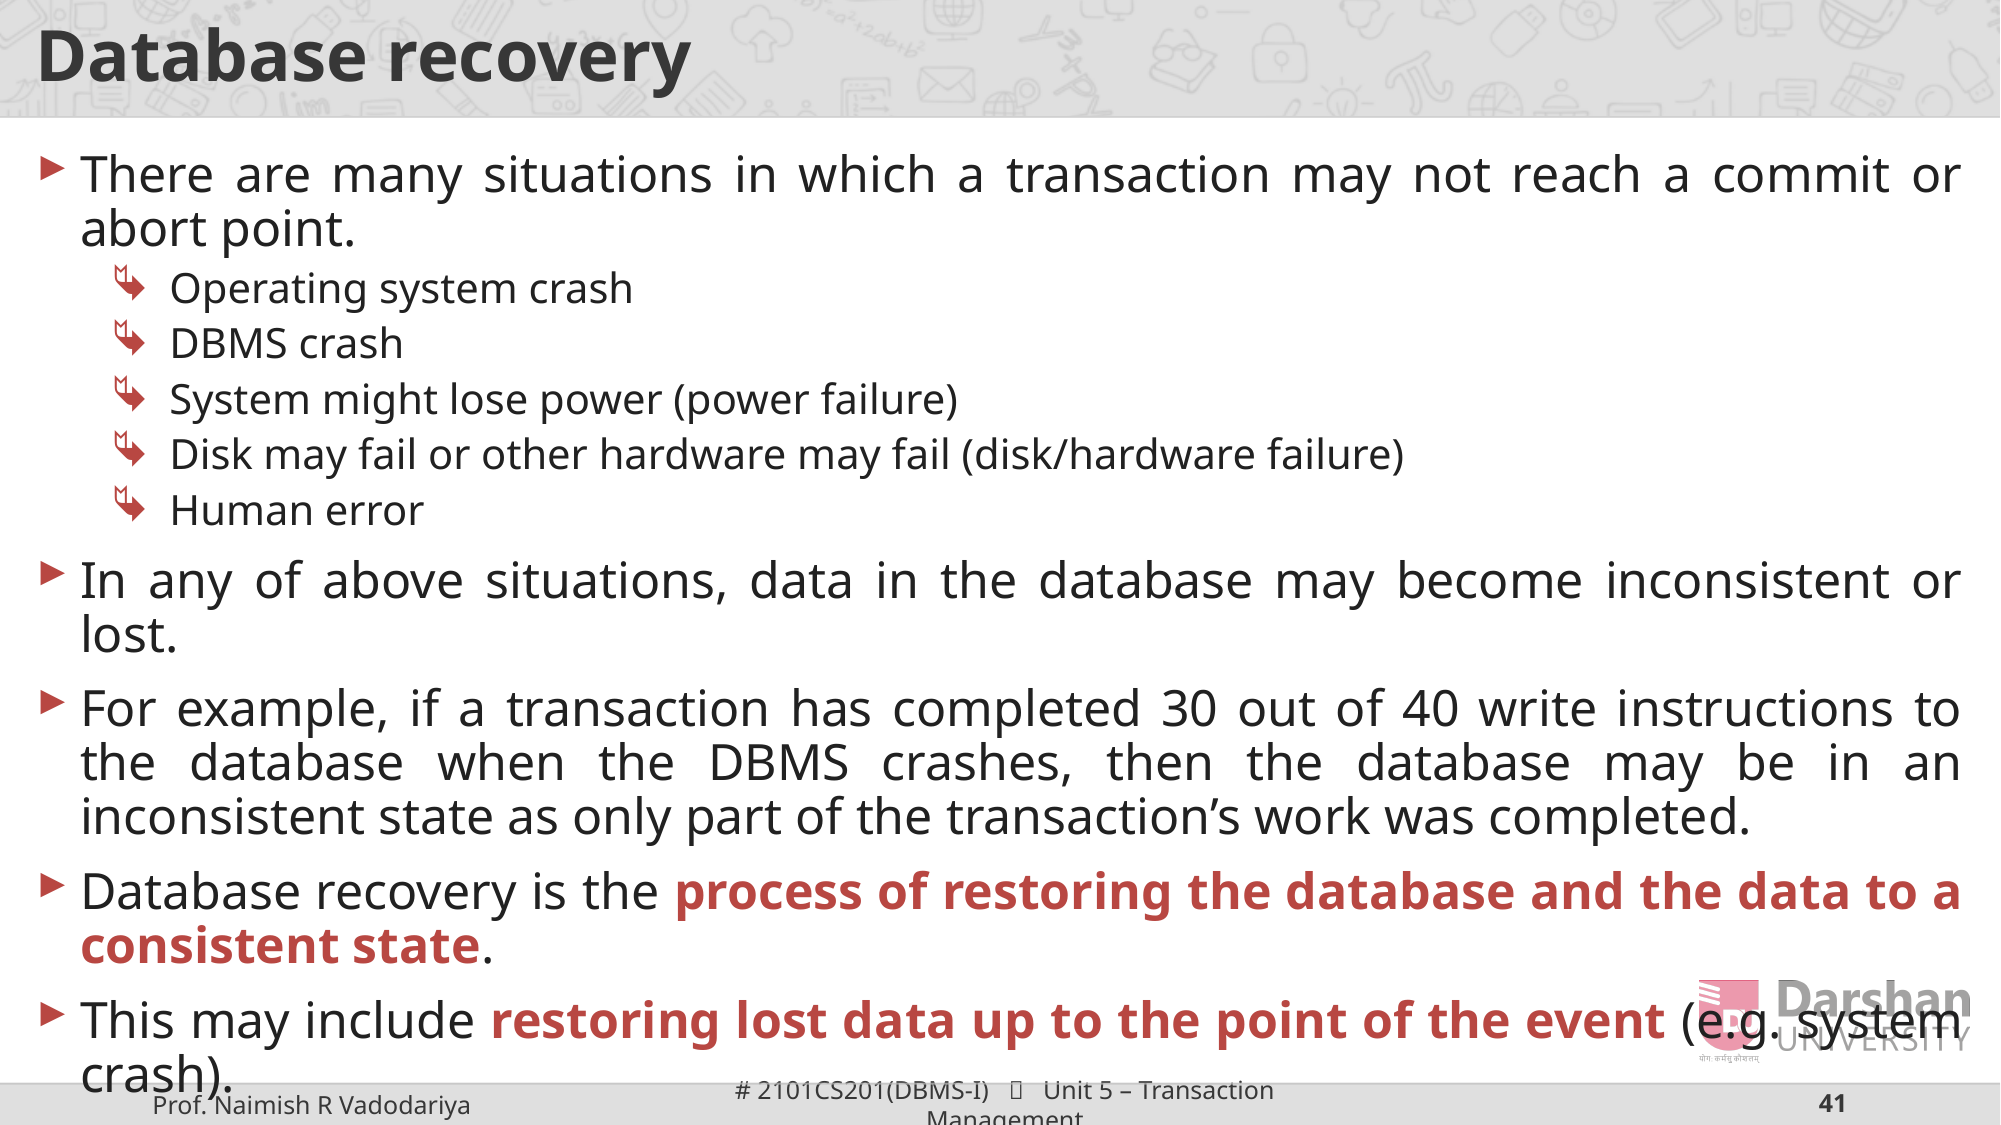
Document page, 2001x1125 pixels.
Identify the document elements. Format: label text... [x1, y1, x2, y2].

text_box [1699, 1059, 1970, 1063]
title Database recovery [0, 0, 2000, 117]
list There are many situations in which a transaction may not reach a commit or abort point. Operating system crash DBMS crash System might lose power (power failure) Disk may fail or other hardware may fail (disk/hardware failure) Human error In any of above situations, data in the database may become inconsistent or lost. For example, if a transaction has completed 30 out of 40 write instructions to the database when the DBMS crashes, then the database may be in an inconsistent state as only part of the transaction’s work was completed. Database recovery is the process of restoring the database and the data to a consistent state. This may include restoring lost data up to the point of the event (e.g. system crash). [21, 141, 1979, 1059]
